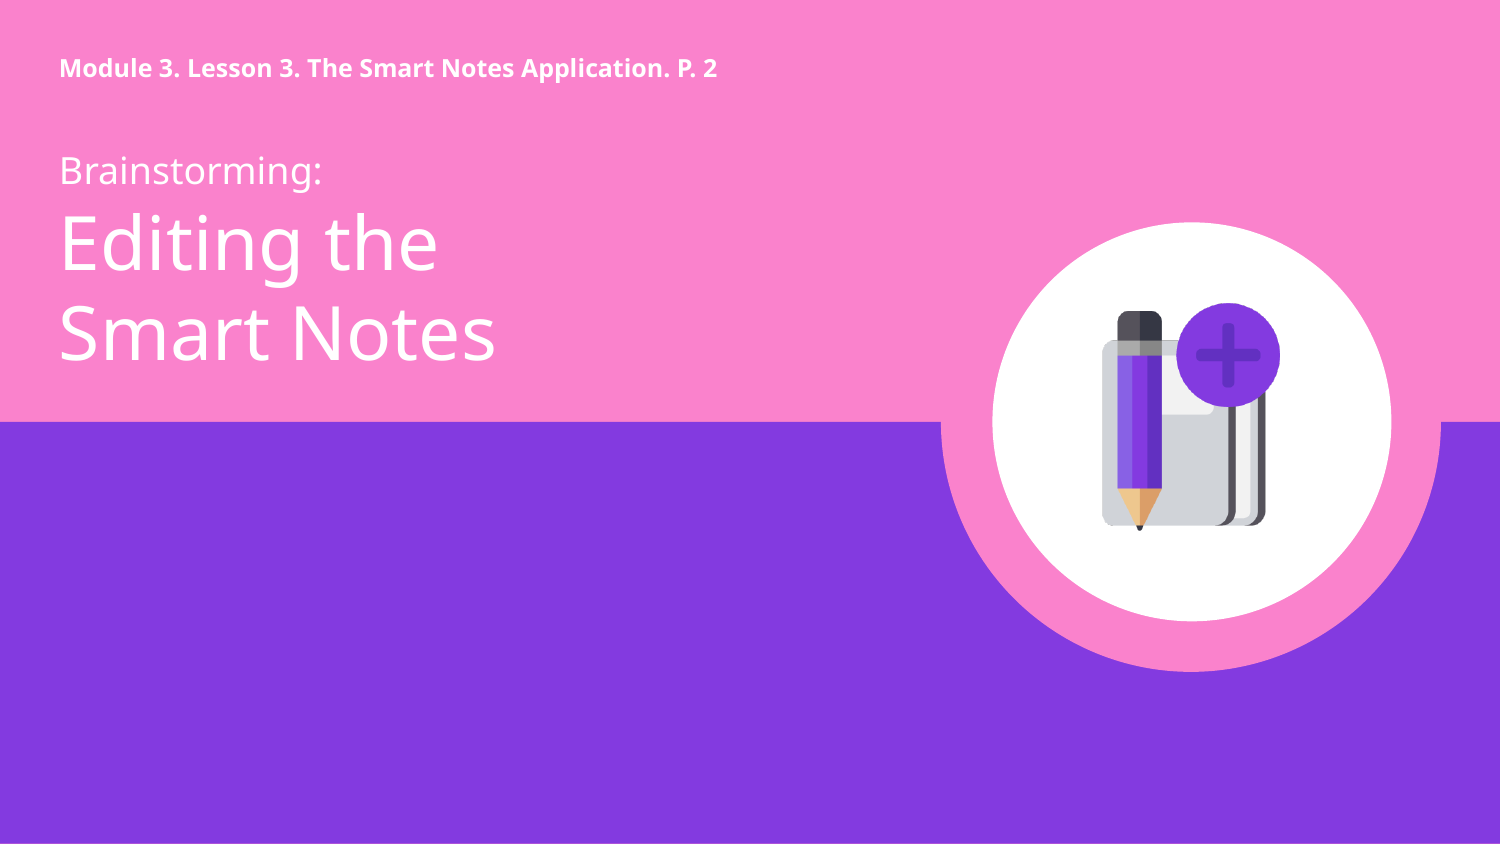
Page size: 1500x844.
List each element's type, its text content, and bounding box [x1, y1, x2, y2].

text_box Editing the Smart Notes [59, 150, 1025, 376]
picture [1041, 275, 1341, 558]
text_box [1054, 566, 1330, 622]
text_box Brainstorming: [58, 143, 491, 192]
text_box [0, 421, 1500, 844]
text_box [940, 171, 1441, 672]
text_box [1059, 222, 1325, 273]
text_box [992, 297, 1036, 547]
text_box Module 3. Lesson 3. The Smart Notes Application. P. 2 [58, 52, 1170, 82]
text_box [1345, 293, 1392, 550]
